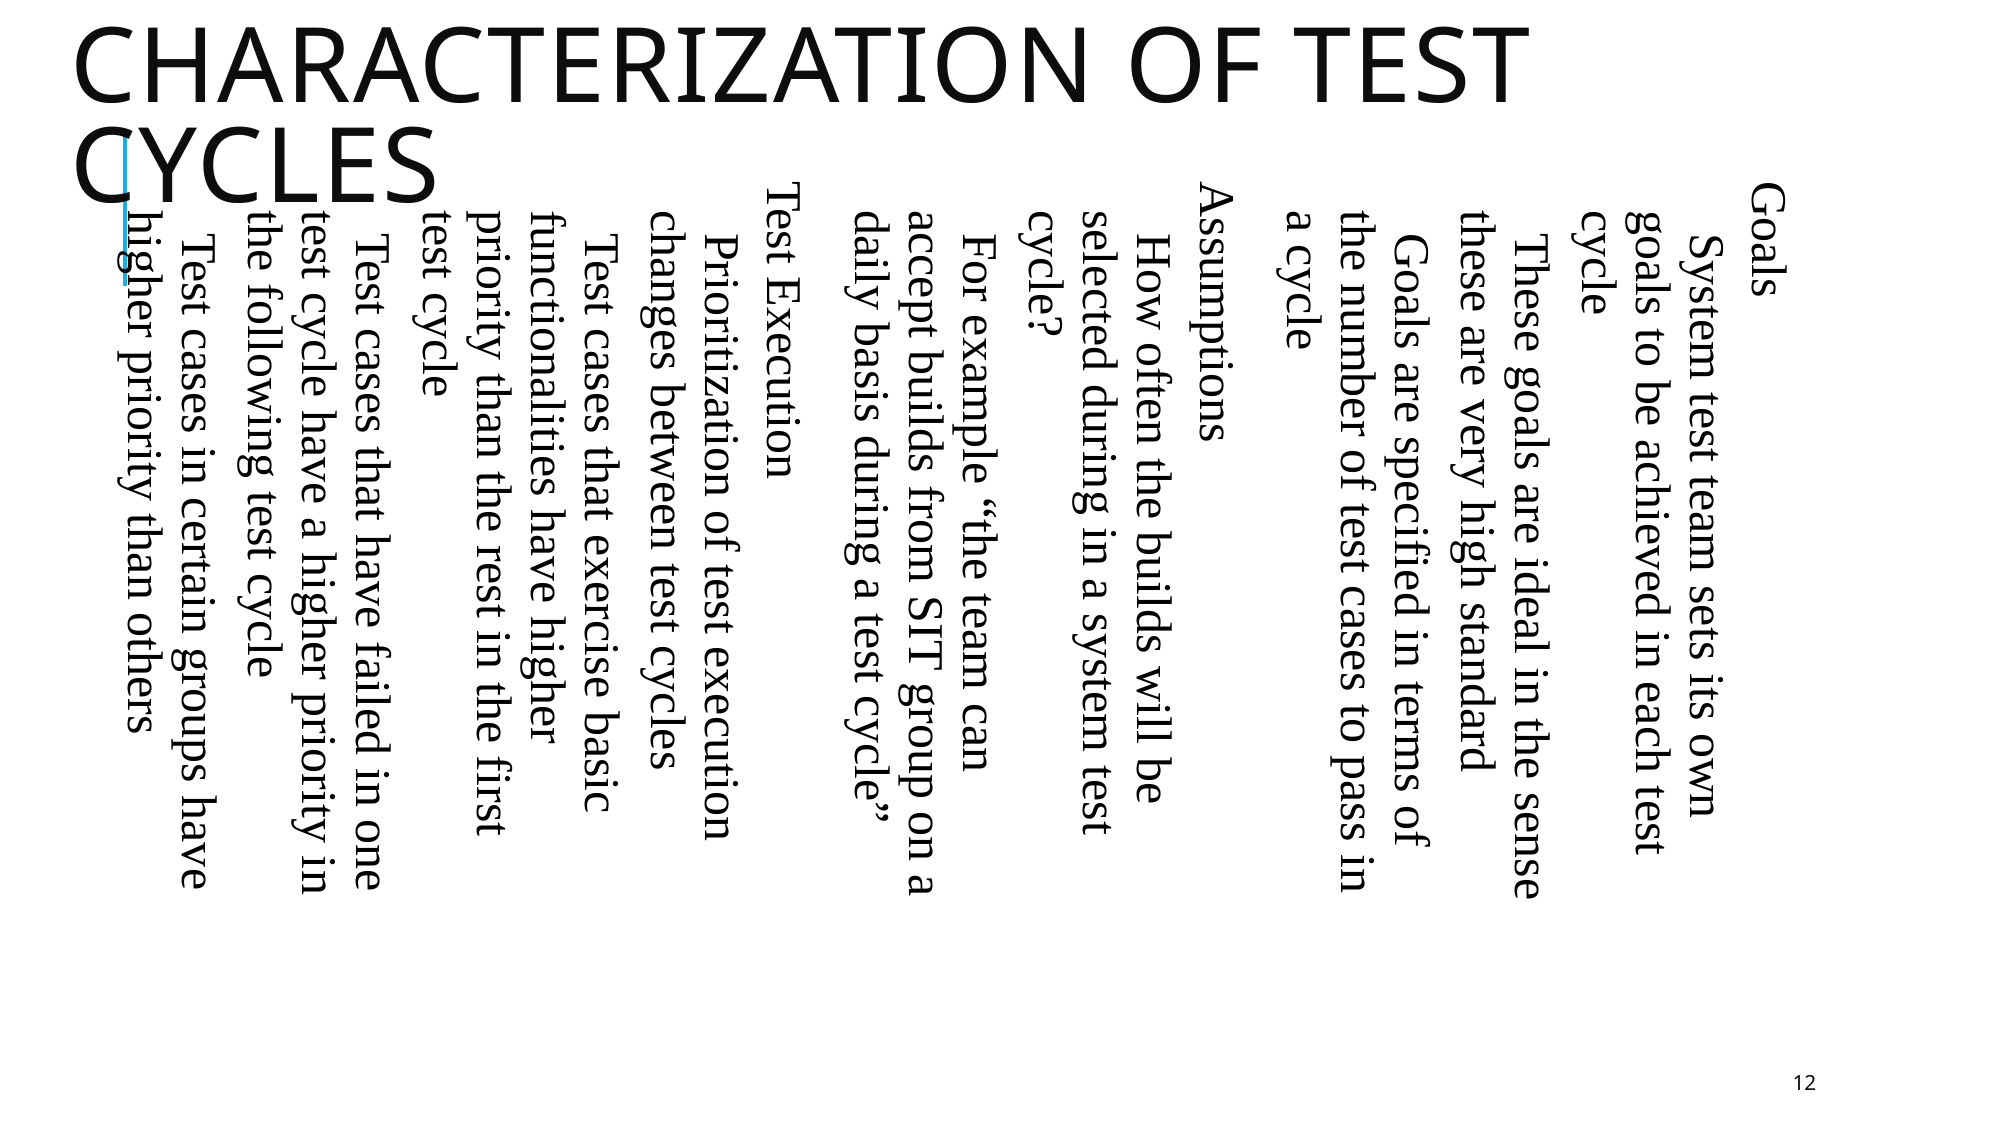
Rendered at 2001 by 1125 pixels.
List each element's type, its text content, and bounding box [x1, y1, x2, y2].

title Characterization of Test Cycles [55, 0, 1651, 246]
slide_number 12 [1777, 1061, 1938, 1107]
list Goals System test team sets its own goals to be achieved in each test cycle These goals are ideal in the sense these are very high standard Goals are specified in terms of the number of test cases to pass in a cycle Assumptions How often the builds will be selected during in a system test cycle? For example “the team can accept builds from SIT group on a daily basis during a test cycle” Test Execution Prioritization of test execution changes between test cycles Test cases that exercise basic functionalities have higher priority than the rest in the first test cycle Test cases that have failed in one test cycle have a higher priority in the following test cycle Test cases in certain groups have higher priority than others [109, 159, 1705, 914]
